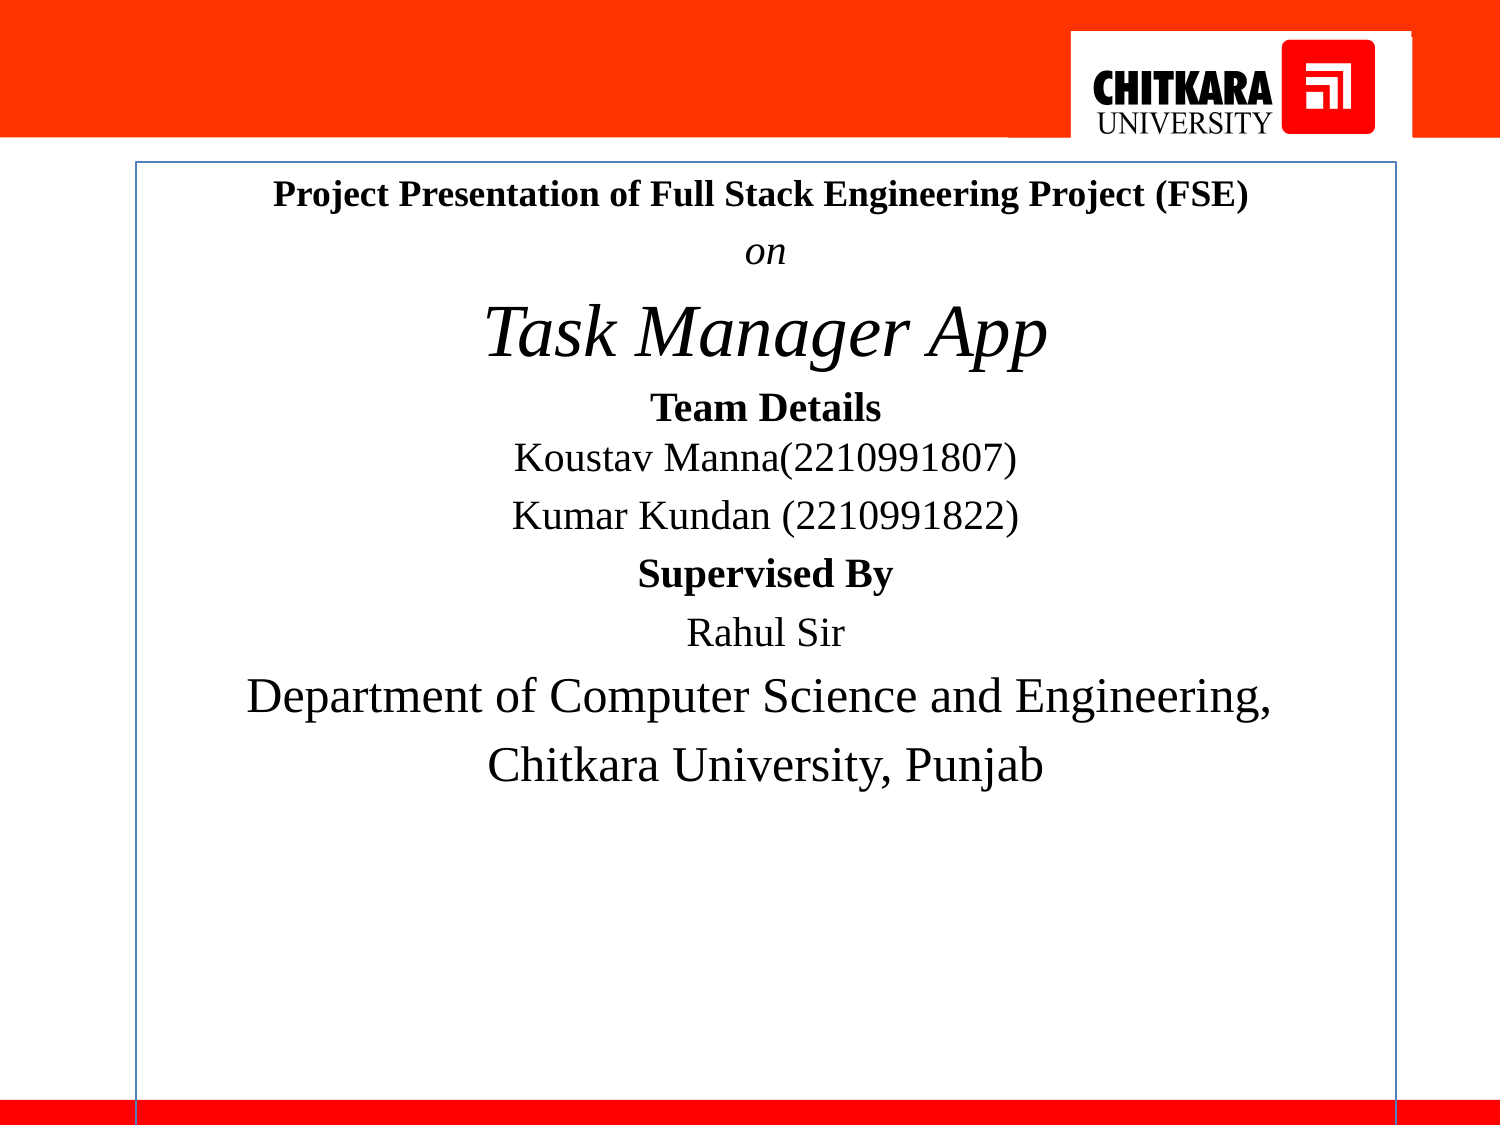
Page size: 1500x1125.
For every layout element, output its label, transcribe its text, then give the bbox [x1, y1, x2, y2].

text_box Project Presentation of Full Stack Engineering Project (FSE) on Task Manager App Team Details Koustav Manna(2210991807) Kumar Kundan (2210991822) Supervised By Rahul Sir Department of Computer Science and Engineering, Chitkara University, Punjab [135, 161, 1396, 1125]
picture [1074, 37, 1390, 138]
